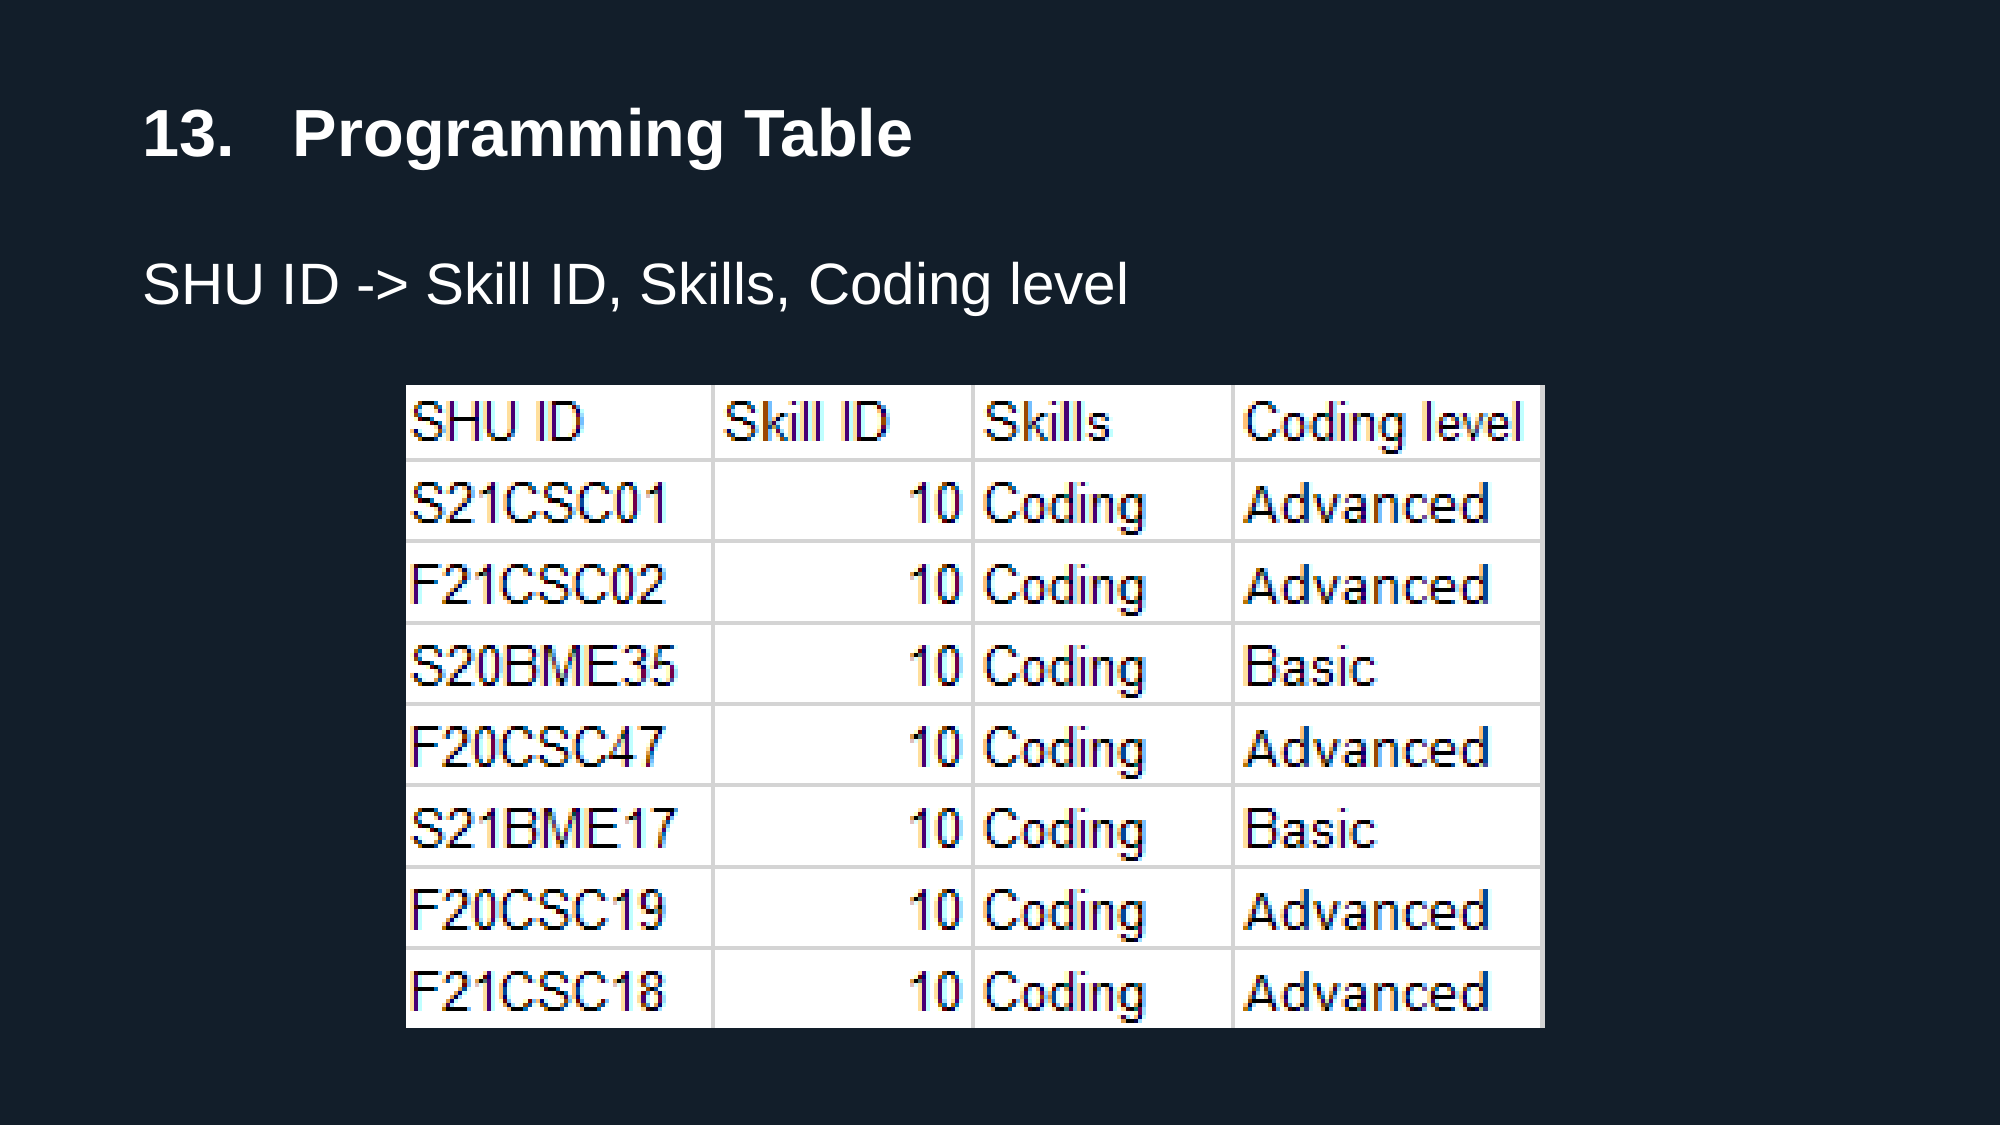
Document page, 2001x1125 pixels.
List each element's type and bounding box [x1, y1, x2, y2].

text_box [128, 82, 1850, 325]
picture [406, 385, 1545, 1028]
